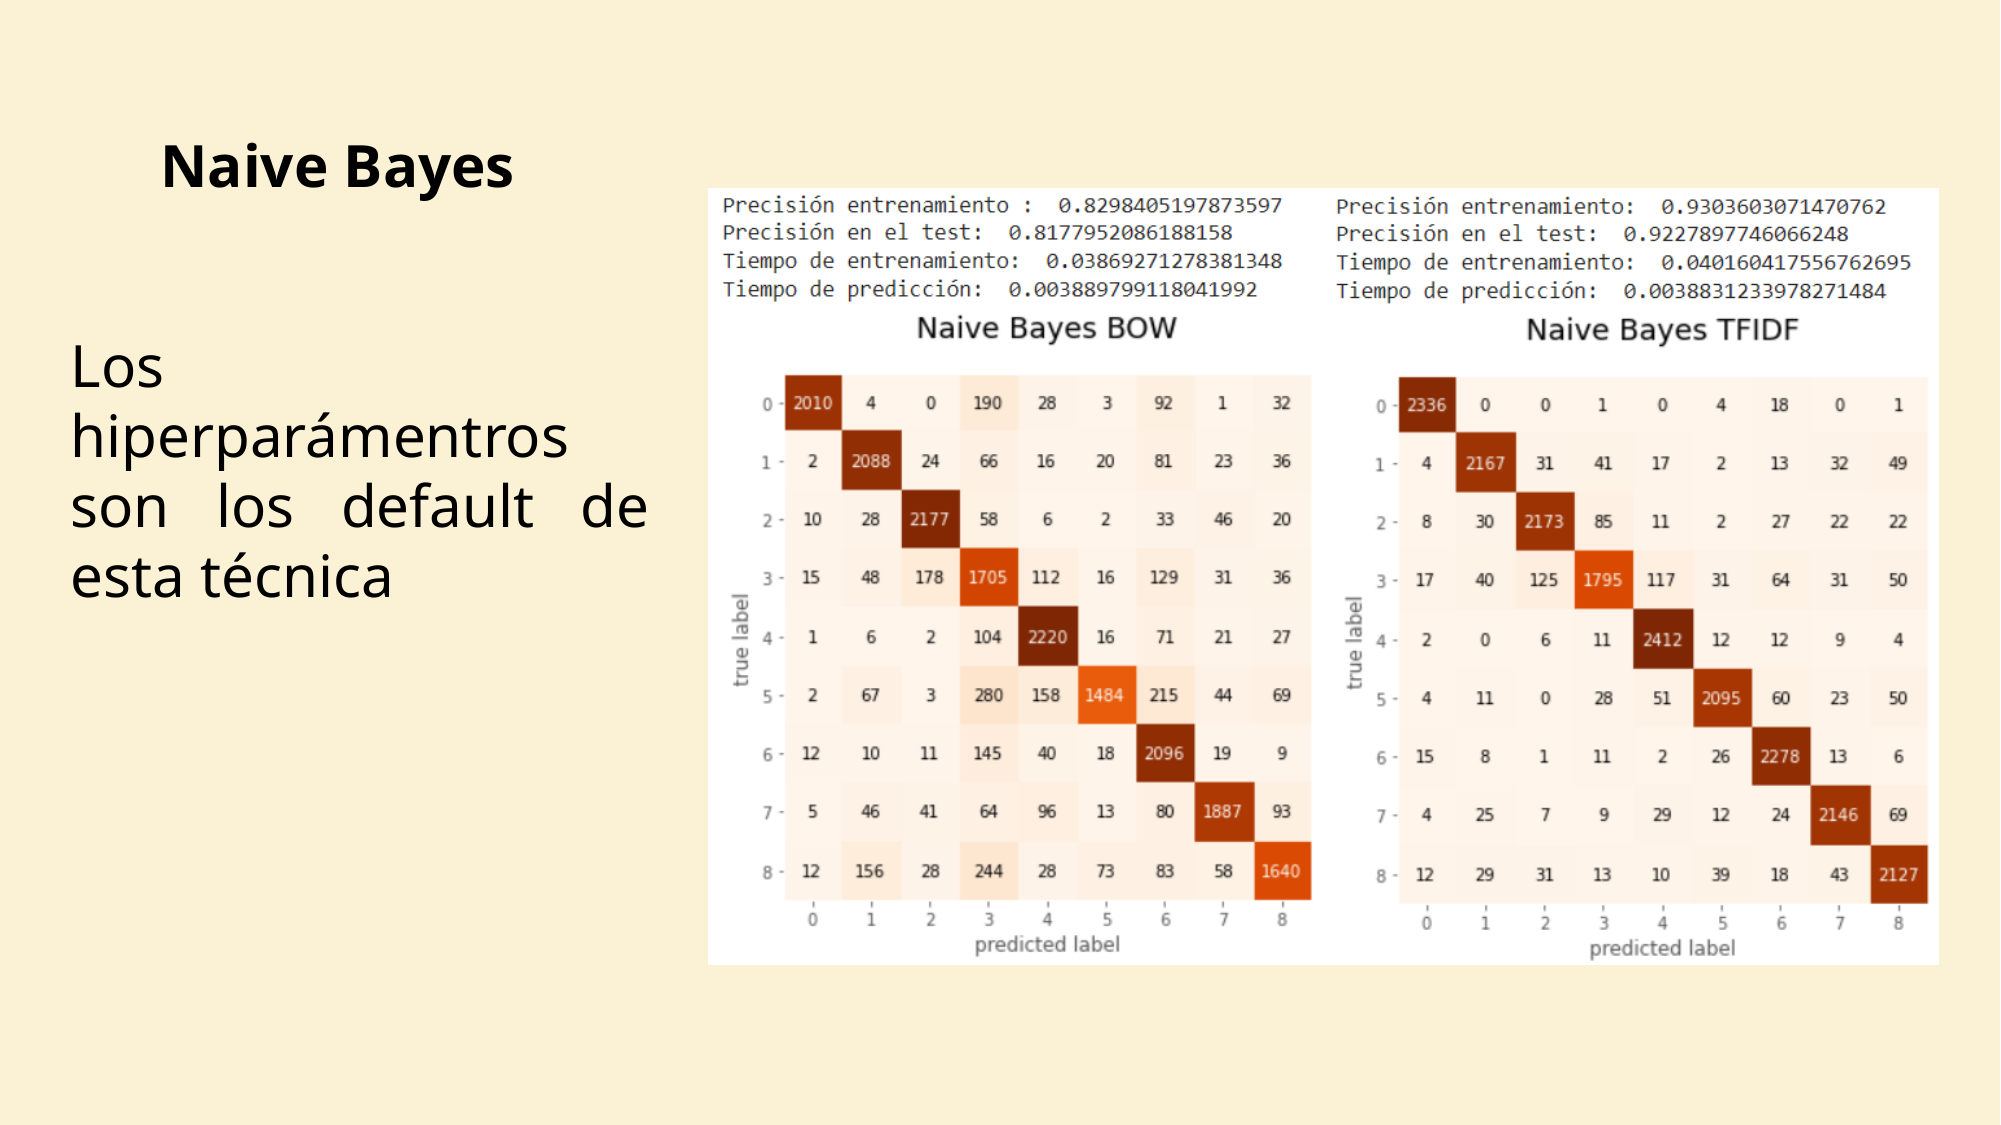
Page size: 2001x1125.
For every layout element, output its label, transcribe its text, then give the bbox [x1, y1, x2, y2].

text_box Naive Bayes [12, 121, 664, 207]
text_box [708, 187, 1939, 965]
text_box Los hiperparámentros son los default de esta técnica [55, 321, 664, 617]
